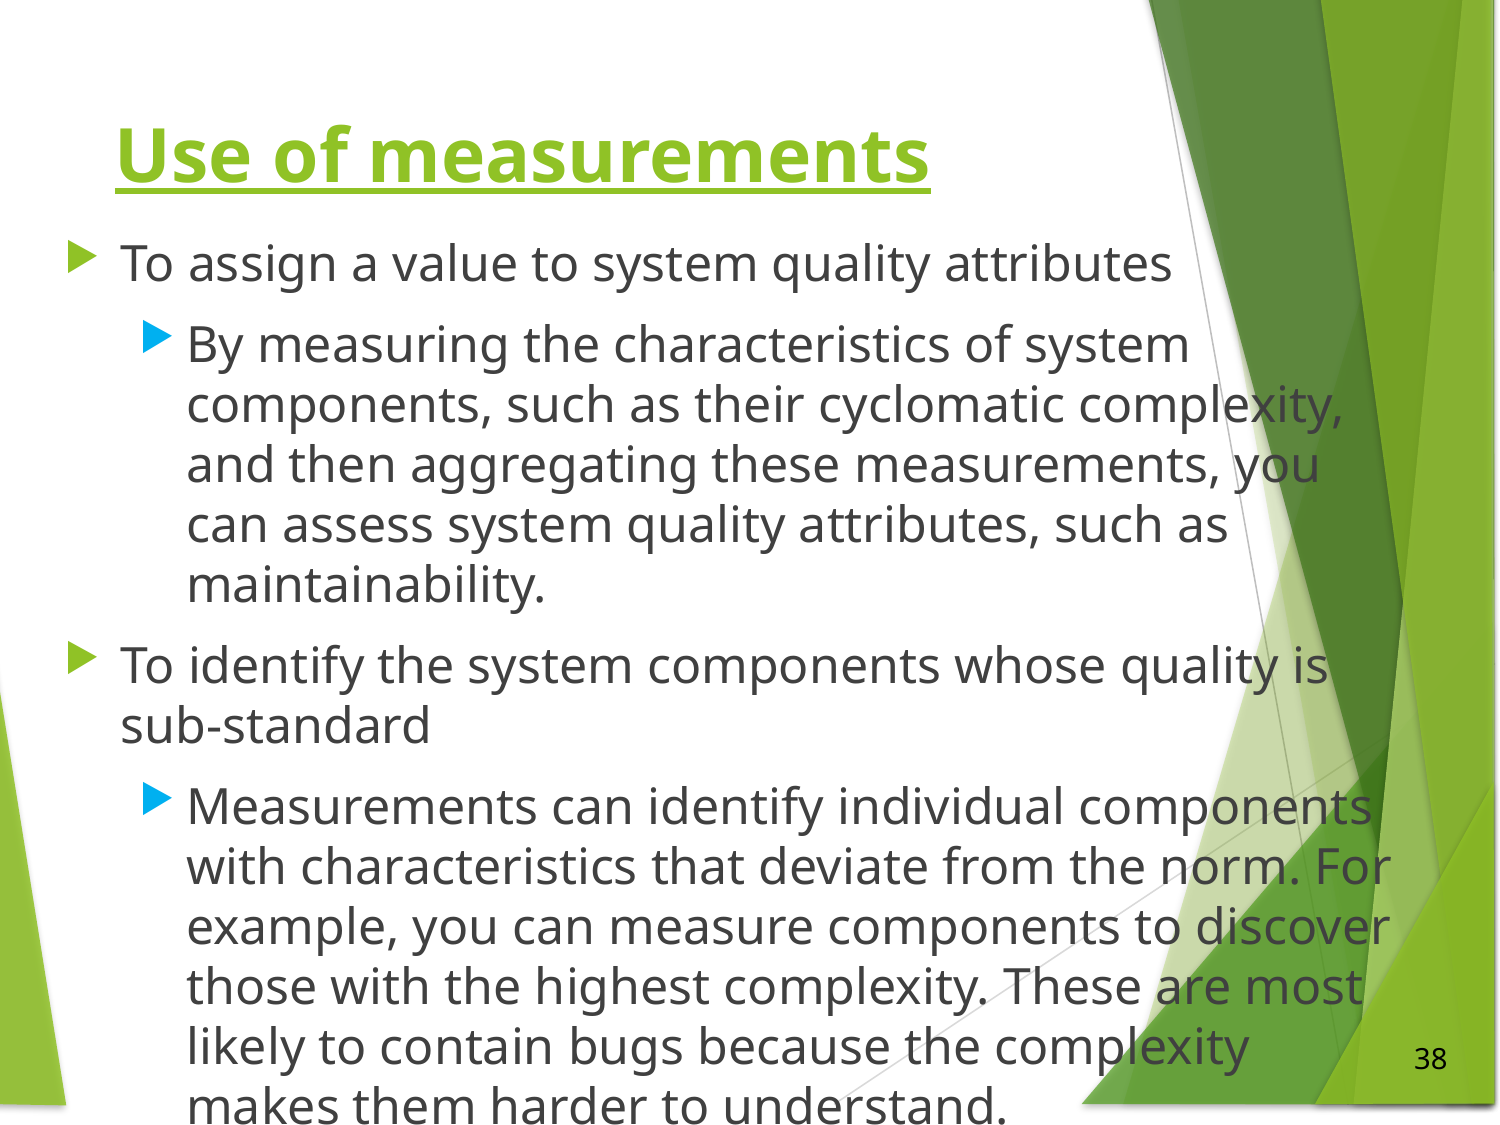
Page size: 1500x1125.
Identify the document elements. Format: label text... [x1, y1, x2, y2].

list To assign a value to system quality attributes By measuring the characteristics of system components, such as their cyclomatic complexity, and then aggregating these measurements, you can assess system quality attributes, such as maintainability. To identify the system components whose quality is sub-standard Measurements can identify individual components with characteristics that deviate from the norm. For example, you can measure components to discover those with the highest complexity. These are most likely to contain bugs because the complexity makes them harder to understand. [49, 224, 1419, 1077]
title Use of measurements [99, 99, 1361, 224]
slide_number 38 [1378, 1030, 1463, 1091]
